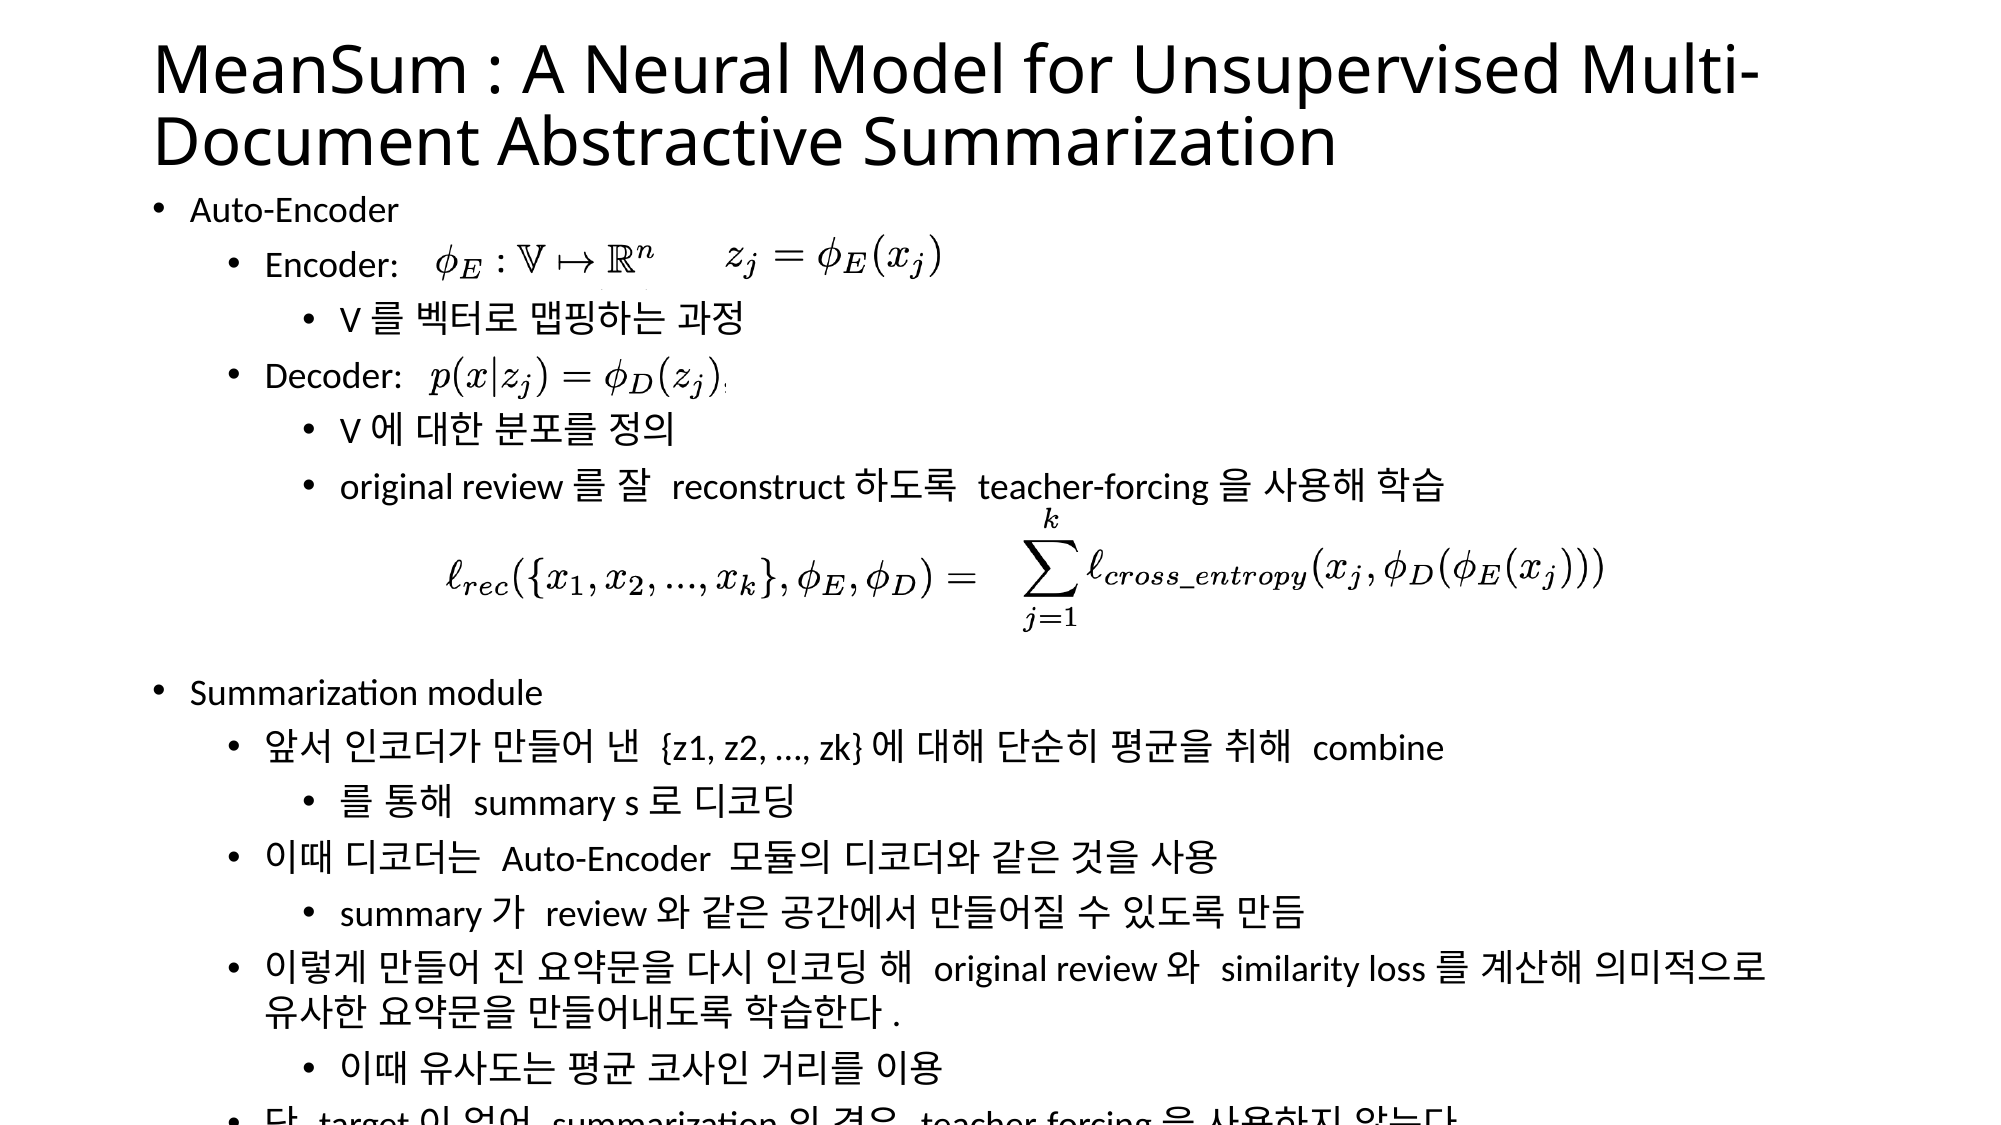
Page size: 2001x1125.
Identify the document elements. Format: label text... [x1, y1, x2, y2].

picture [717, 228, 943, 287]
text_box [371, 505, 1629, 648]
picture [425, 344, 726, 407]
title MeanSum : A Neural Model for Unsupervised Multi-Document Abstractive Summarization [137, 0, 1863, 217]
picture [425, 228, 658, 290]
